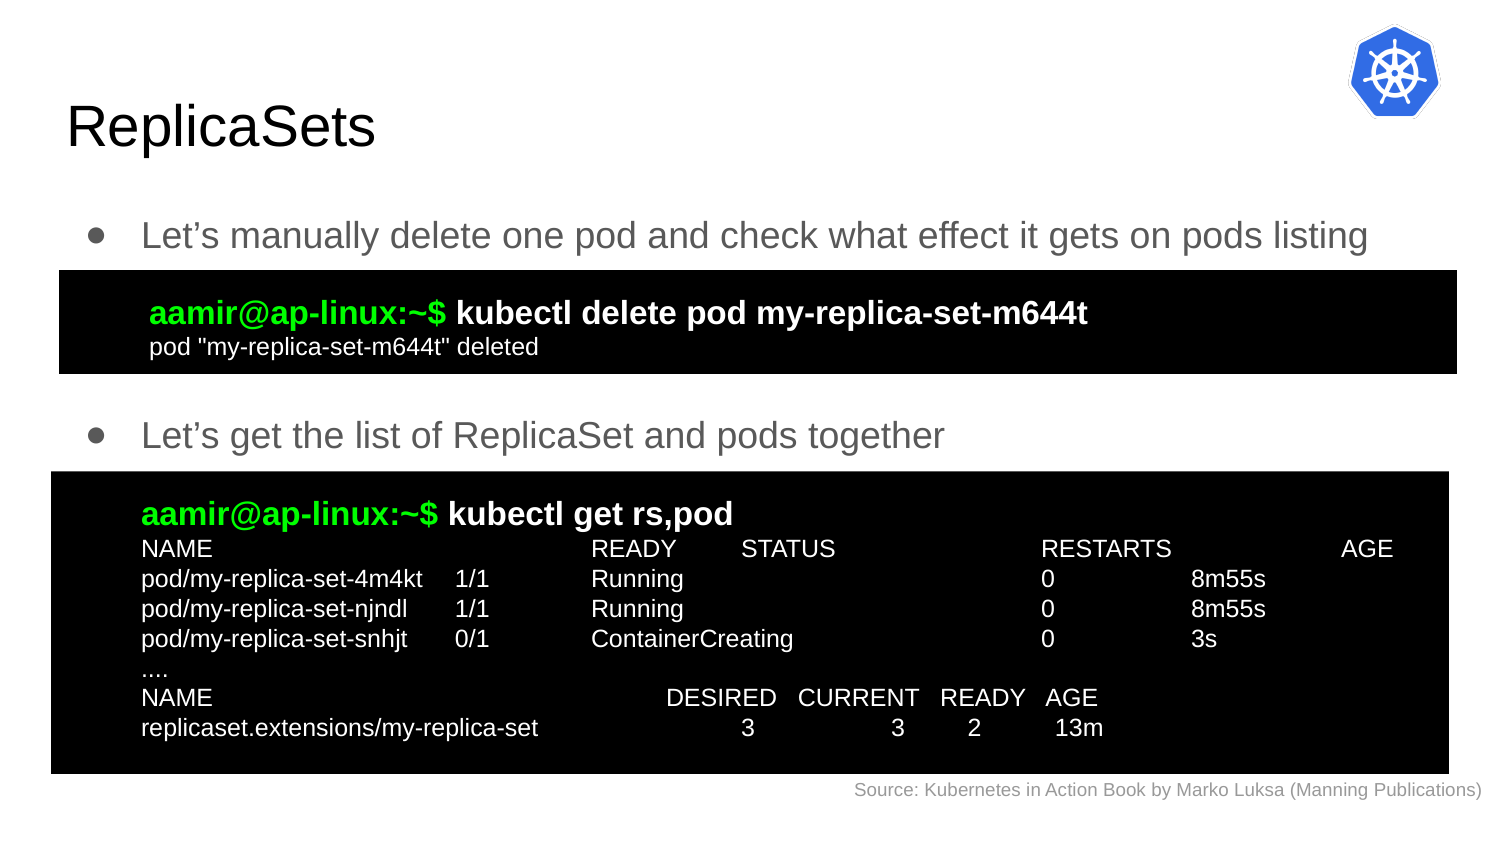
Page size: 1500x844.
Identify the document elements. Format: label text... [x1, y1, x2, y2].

list aamir@ap-linux:~$ kubectl get rs,pod NAME READY STATUS RESTARTS AGE pod/my-replica-set-4m4kt 1/1 Running 0 8m55s pod/my-replica-set-njndl 1/1 Running 0 8m55s pod/my-replica-set-snhjt 0/1 ContainerCreating 0 3s .... NAME DESIRED CURRENT READY AGE replicaset.extensions/my-replica-set 3 3 2 13m [51, 471, 1449, 774]
list aamir@ap-linux:~$ kubectl delete pod my-replica-set-m644t pod "my-replica-set-m644t" deleted [59, 270, 1457, 374]
list Let’s get the list of ReplicaSet and pods together [51, 389, 1449, 448]
list Let’s manually delete one pod and check what effect it gets on pods listing [51, 189, 1449, 248]
title ReplicaSets [51, 72, 1449, 167]
picture [1348, 24, 1441, 72]
